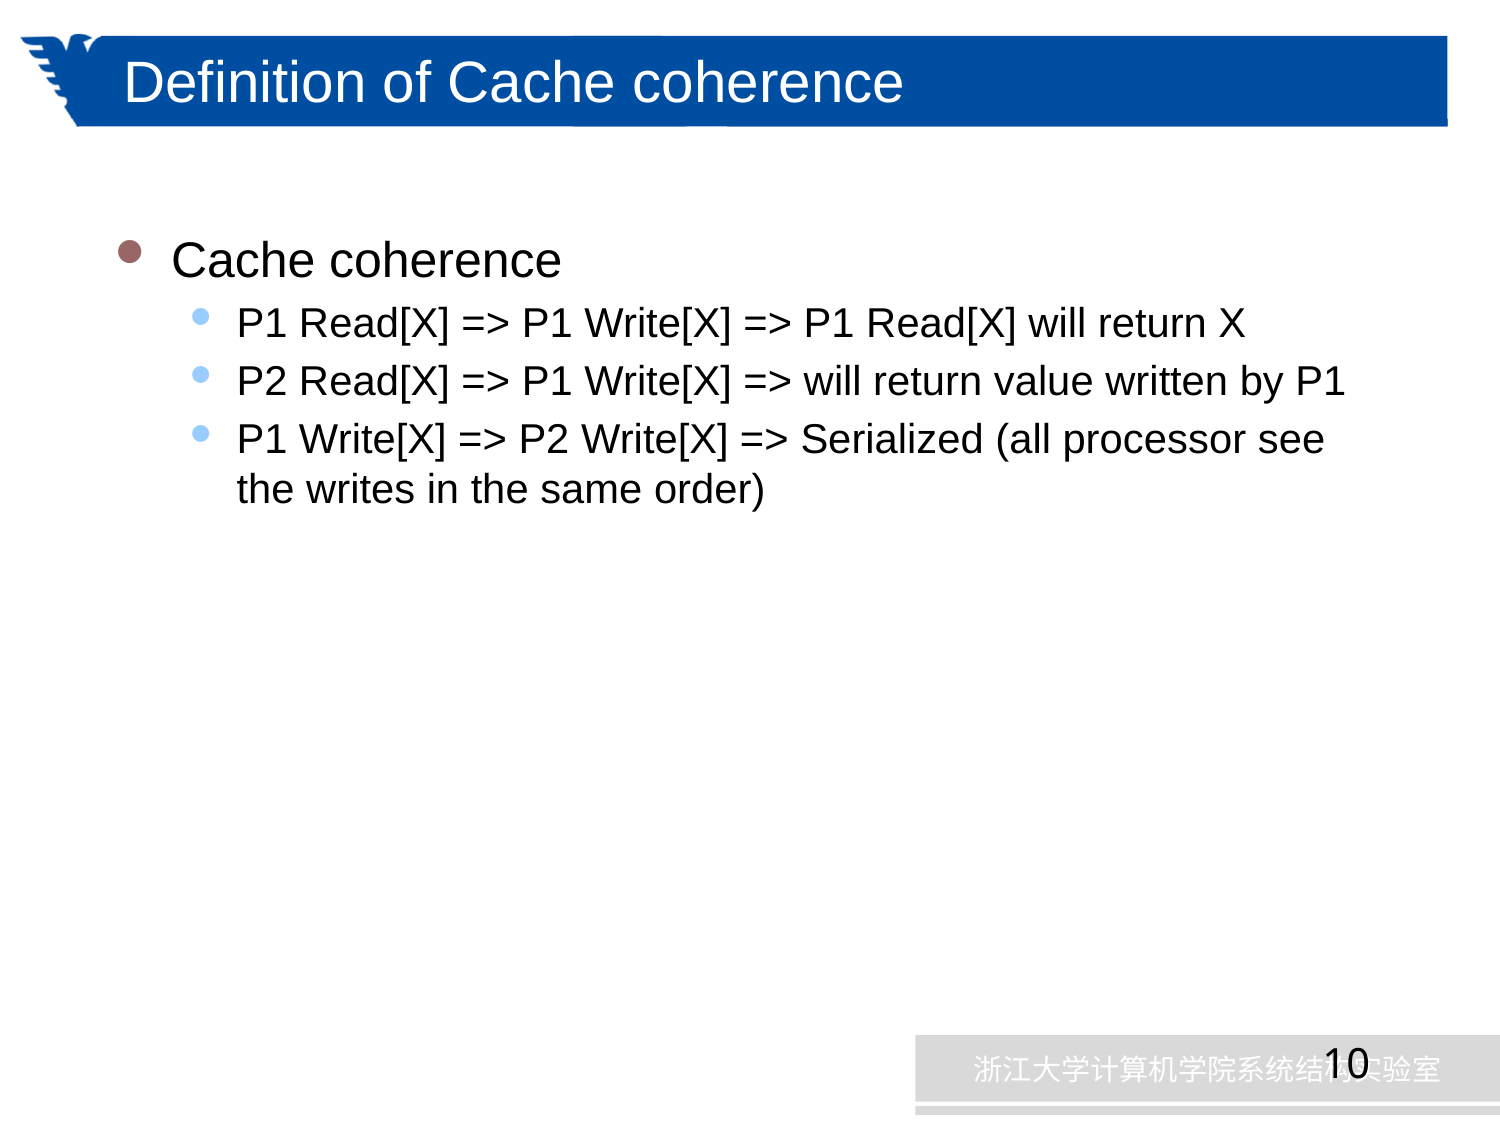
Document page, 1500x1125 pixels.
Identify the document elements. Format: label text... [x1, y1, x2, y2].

picture [5, 19, 148, 127]
list Cache coherence P1 Read[X] => P1 Write[X] => P1 Read[X] will return X P2 Read[X] => P1 Write[X] => will return value written by P1 P1 Write[X] => P2 Write[X] => Serialized (all processor see the writes in the same order) [99, 219, 1400, 945]
title Definition of Cache coherence [108, 38, 1406, 121]
